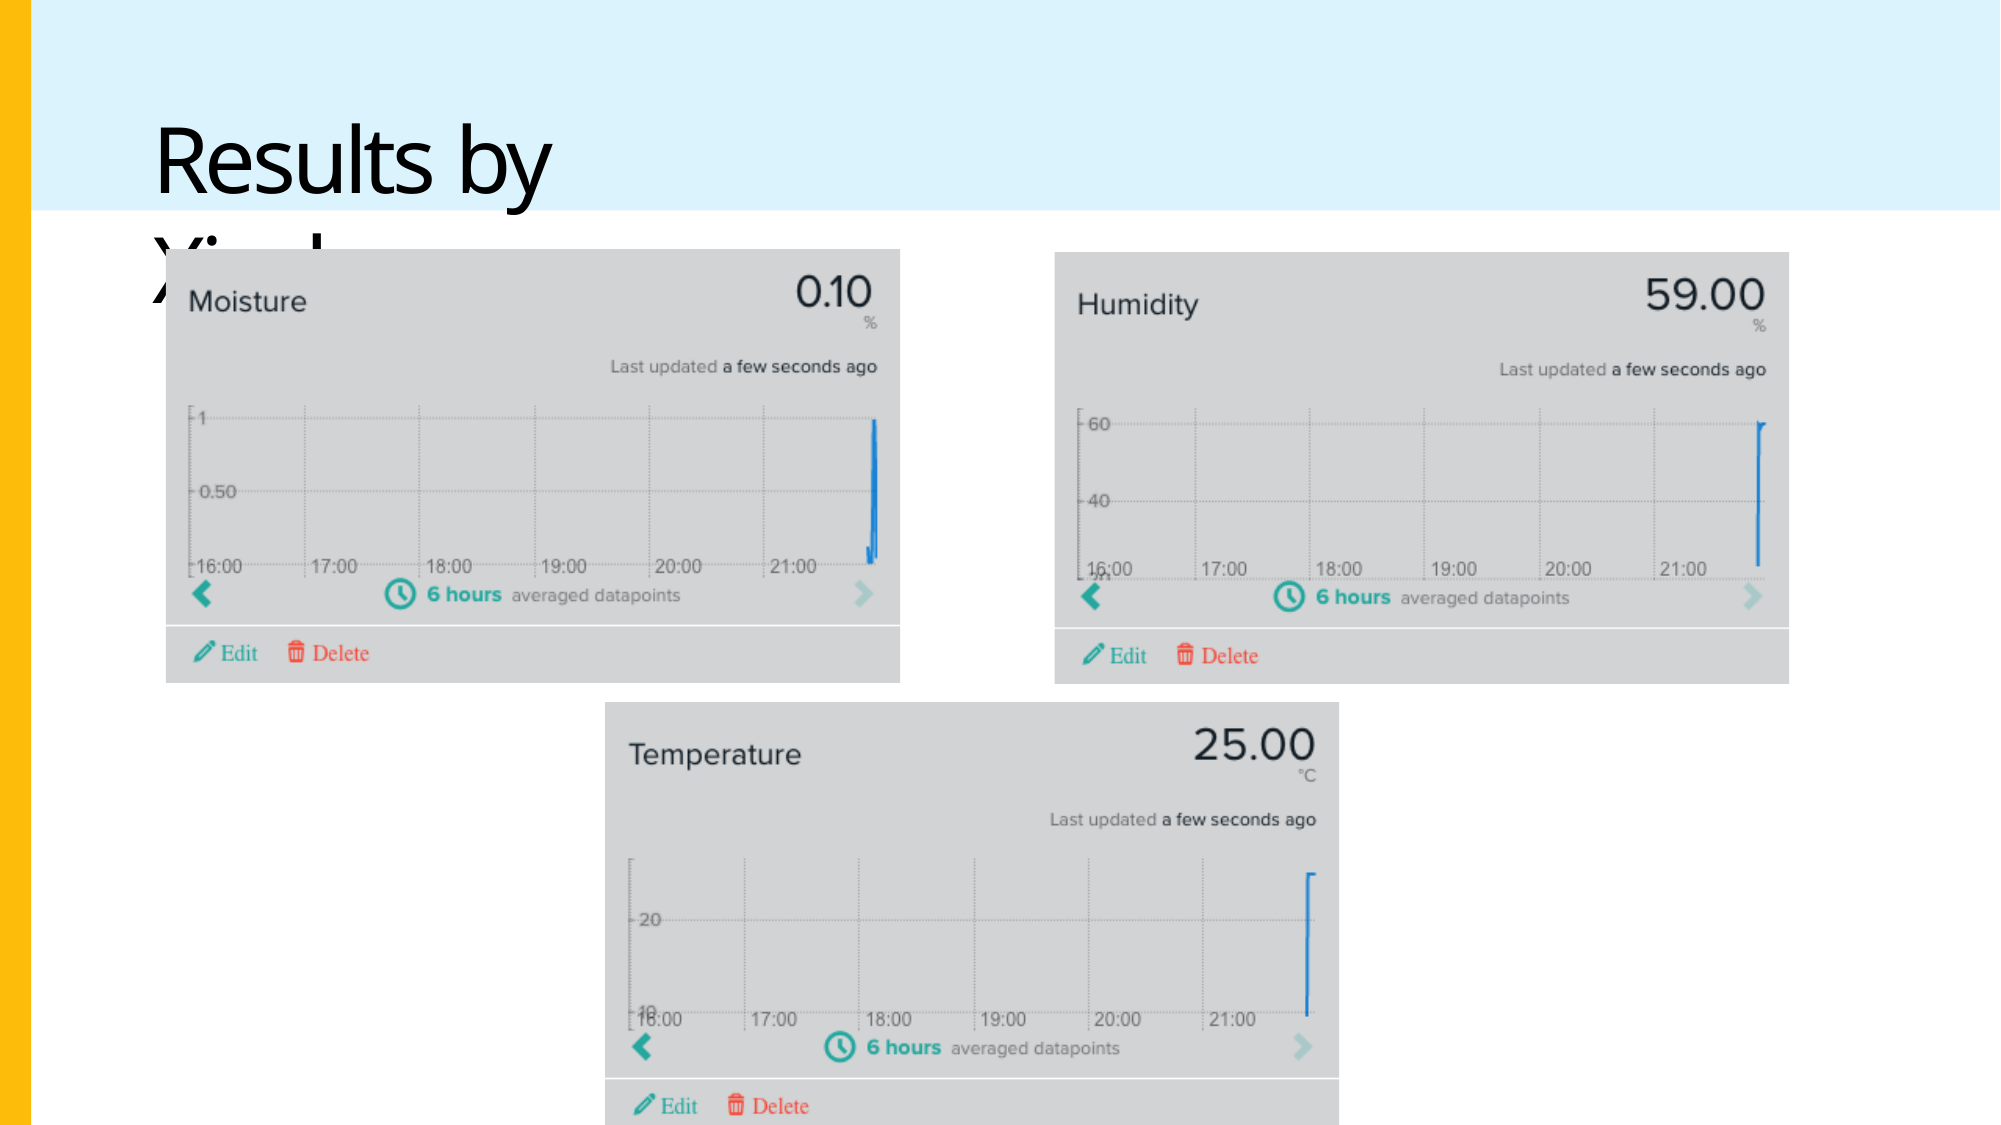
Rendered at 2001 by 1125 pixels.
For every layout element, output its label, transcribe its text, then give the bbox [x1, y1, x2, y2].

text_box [165, 249, 1790, 1125]
title Results by Xively [150, 100, 757, 323]
